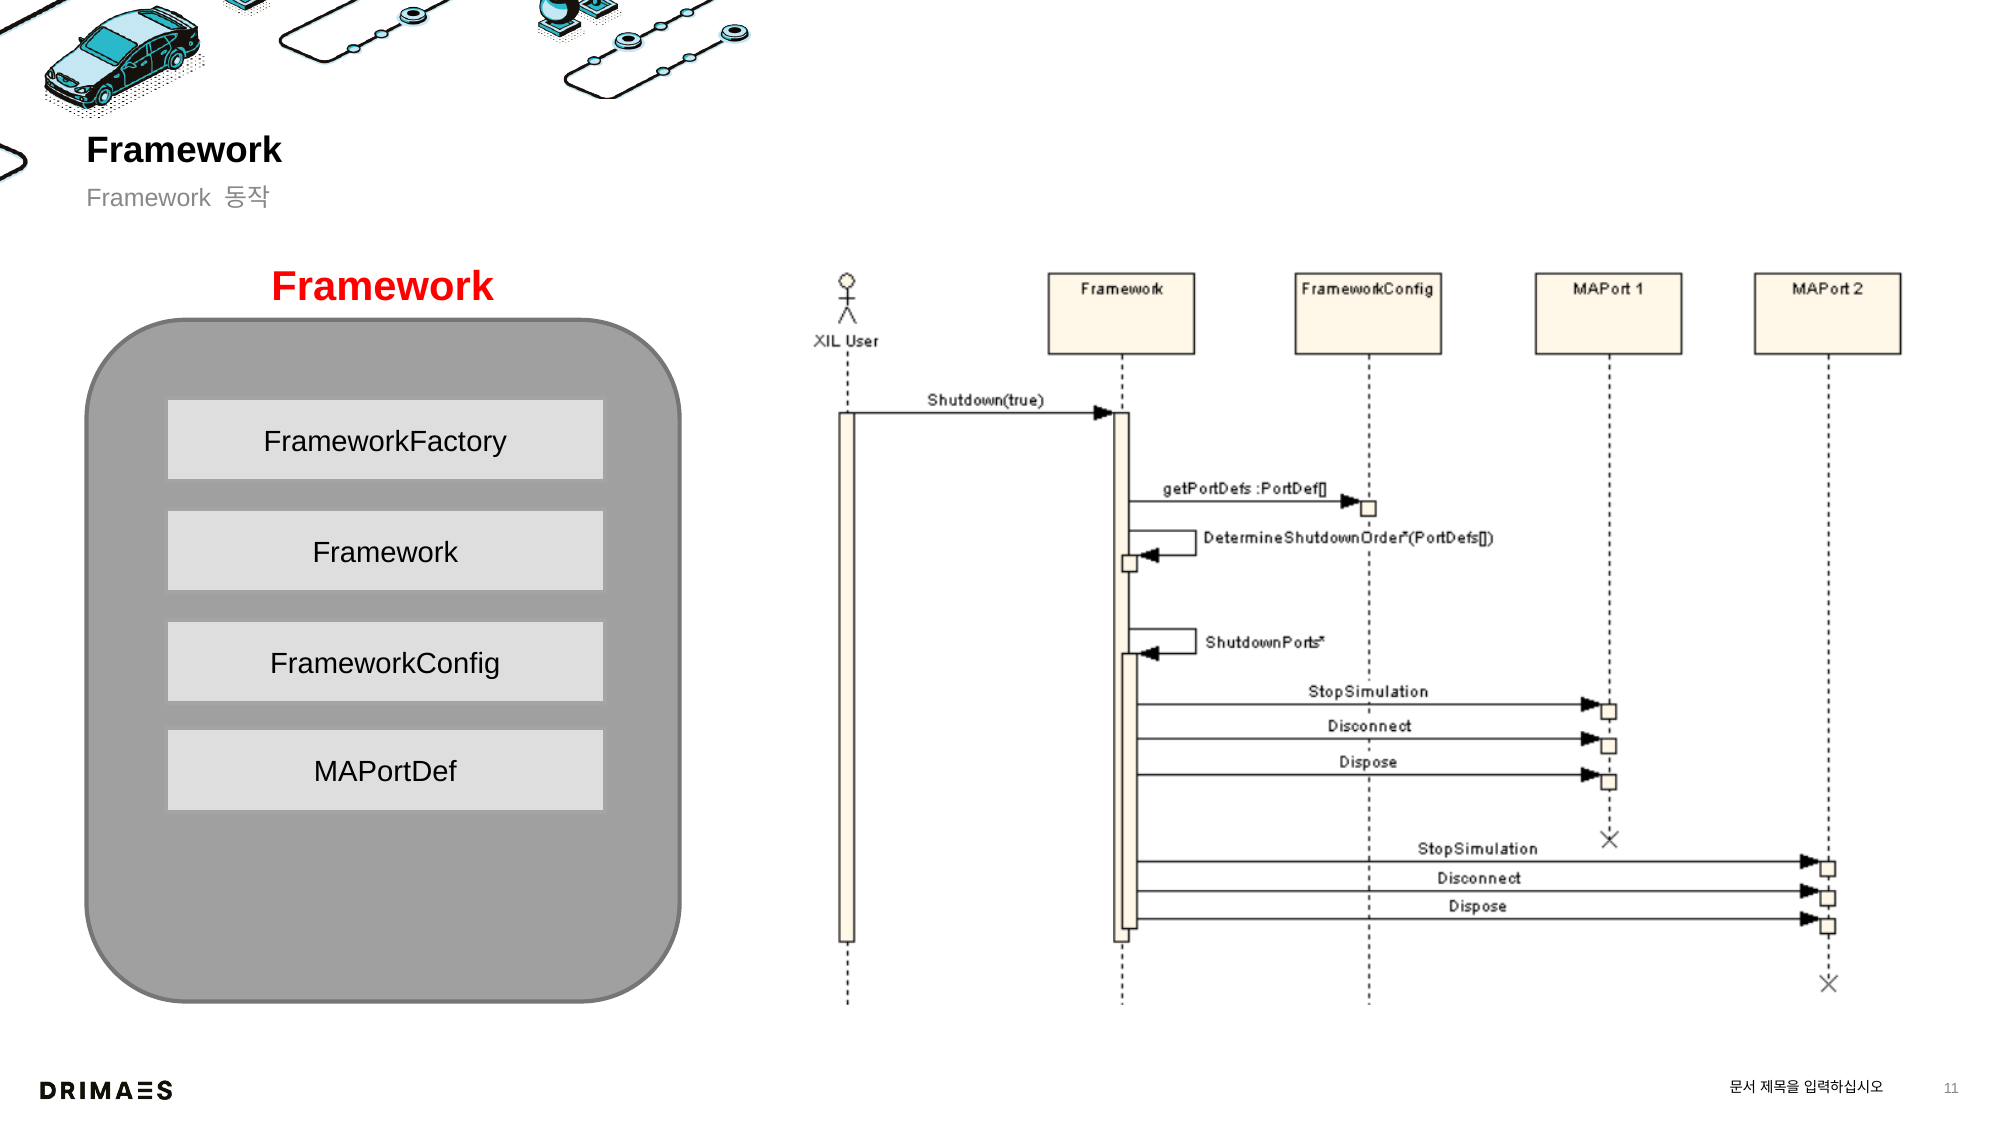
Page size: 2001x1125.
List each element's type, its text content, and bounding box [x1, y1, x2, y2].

subtitle Framework 동작 [86, 187, 1914, 214]
picture [40, 1080, 172, 1100]
title Framework [86, 123, 1914, 179]
text_box [84, 317, 682, 1004]
picture [798, 247, 1914, 1011]
picture [0, 0, 918, 347]
text_box Framework [256, 251, 510, 317]
footer 문서 제목을 입력하십시오 [650, 1070, 1884, 1108]
text_box MAPortDef [164, 726, 607, 814]
text_box FrameworkConfig [164, 618, 607, 705]
text_box Framework [164, 507, 607, 594]
text_box FrameworkFactory [164, 396, 607, 483]
